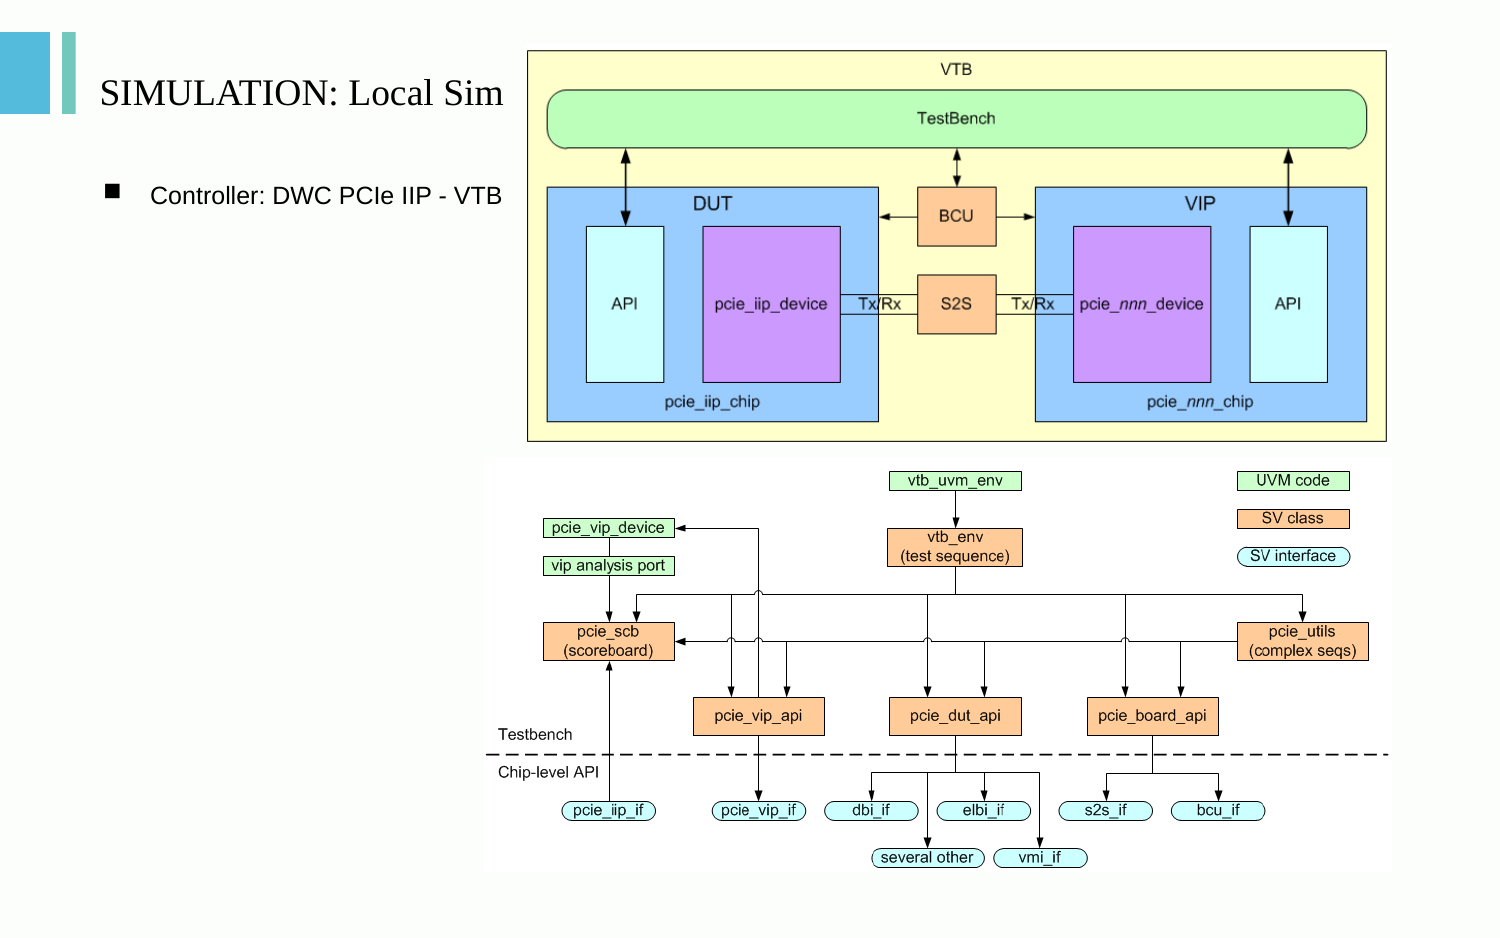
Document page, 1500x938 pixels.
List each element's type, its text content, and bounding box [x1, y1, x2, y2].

picture [525, 43, 1392, 446]
text_box Controller: DWC PCIe IIP - VTB [88, 172, 525, 218]
title SIMULATION: Local Sim [88, 33, 1425, 149]
picture [484, 457, 1392, 872]
